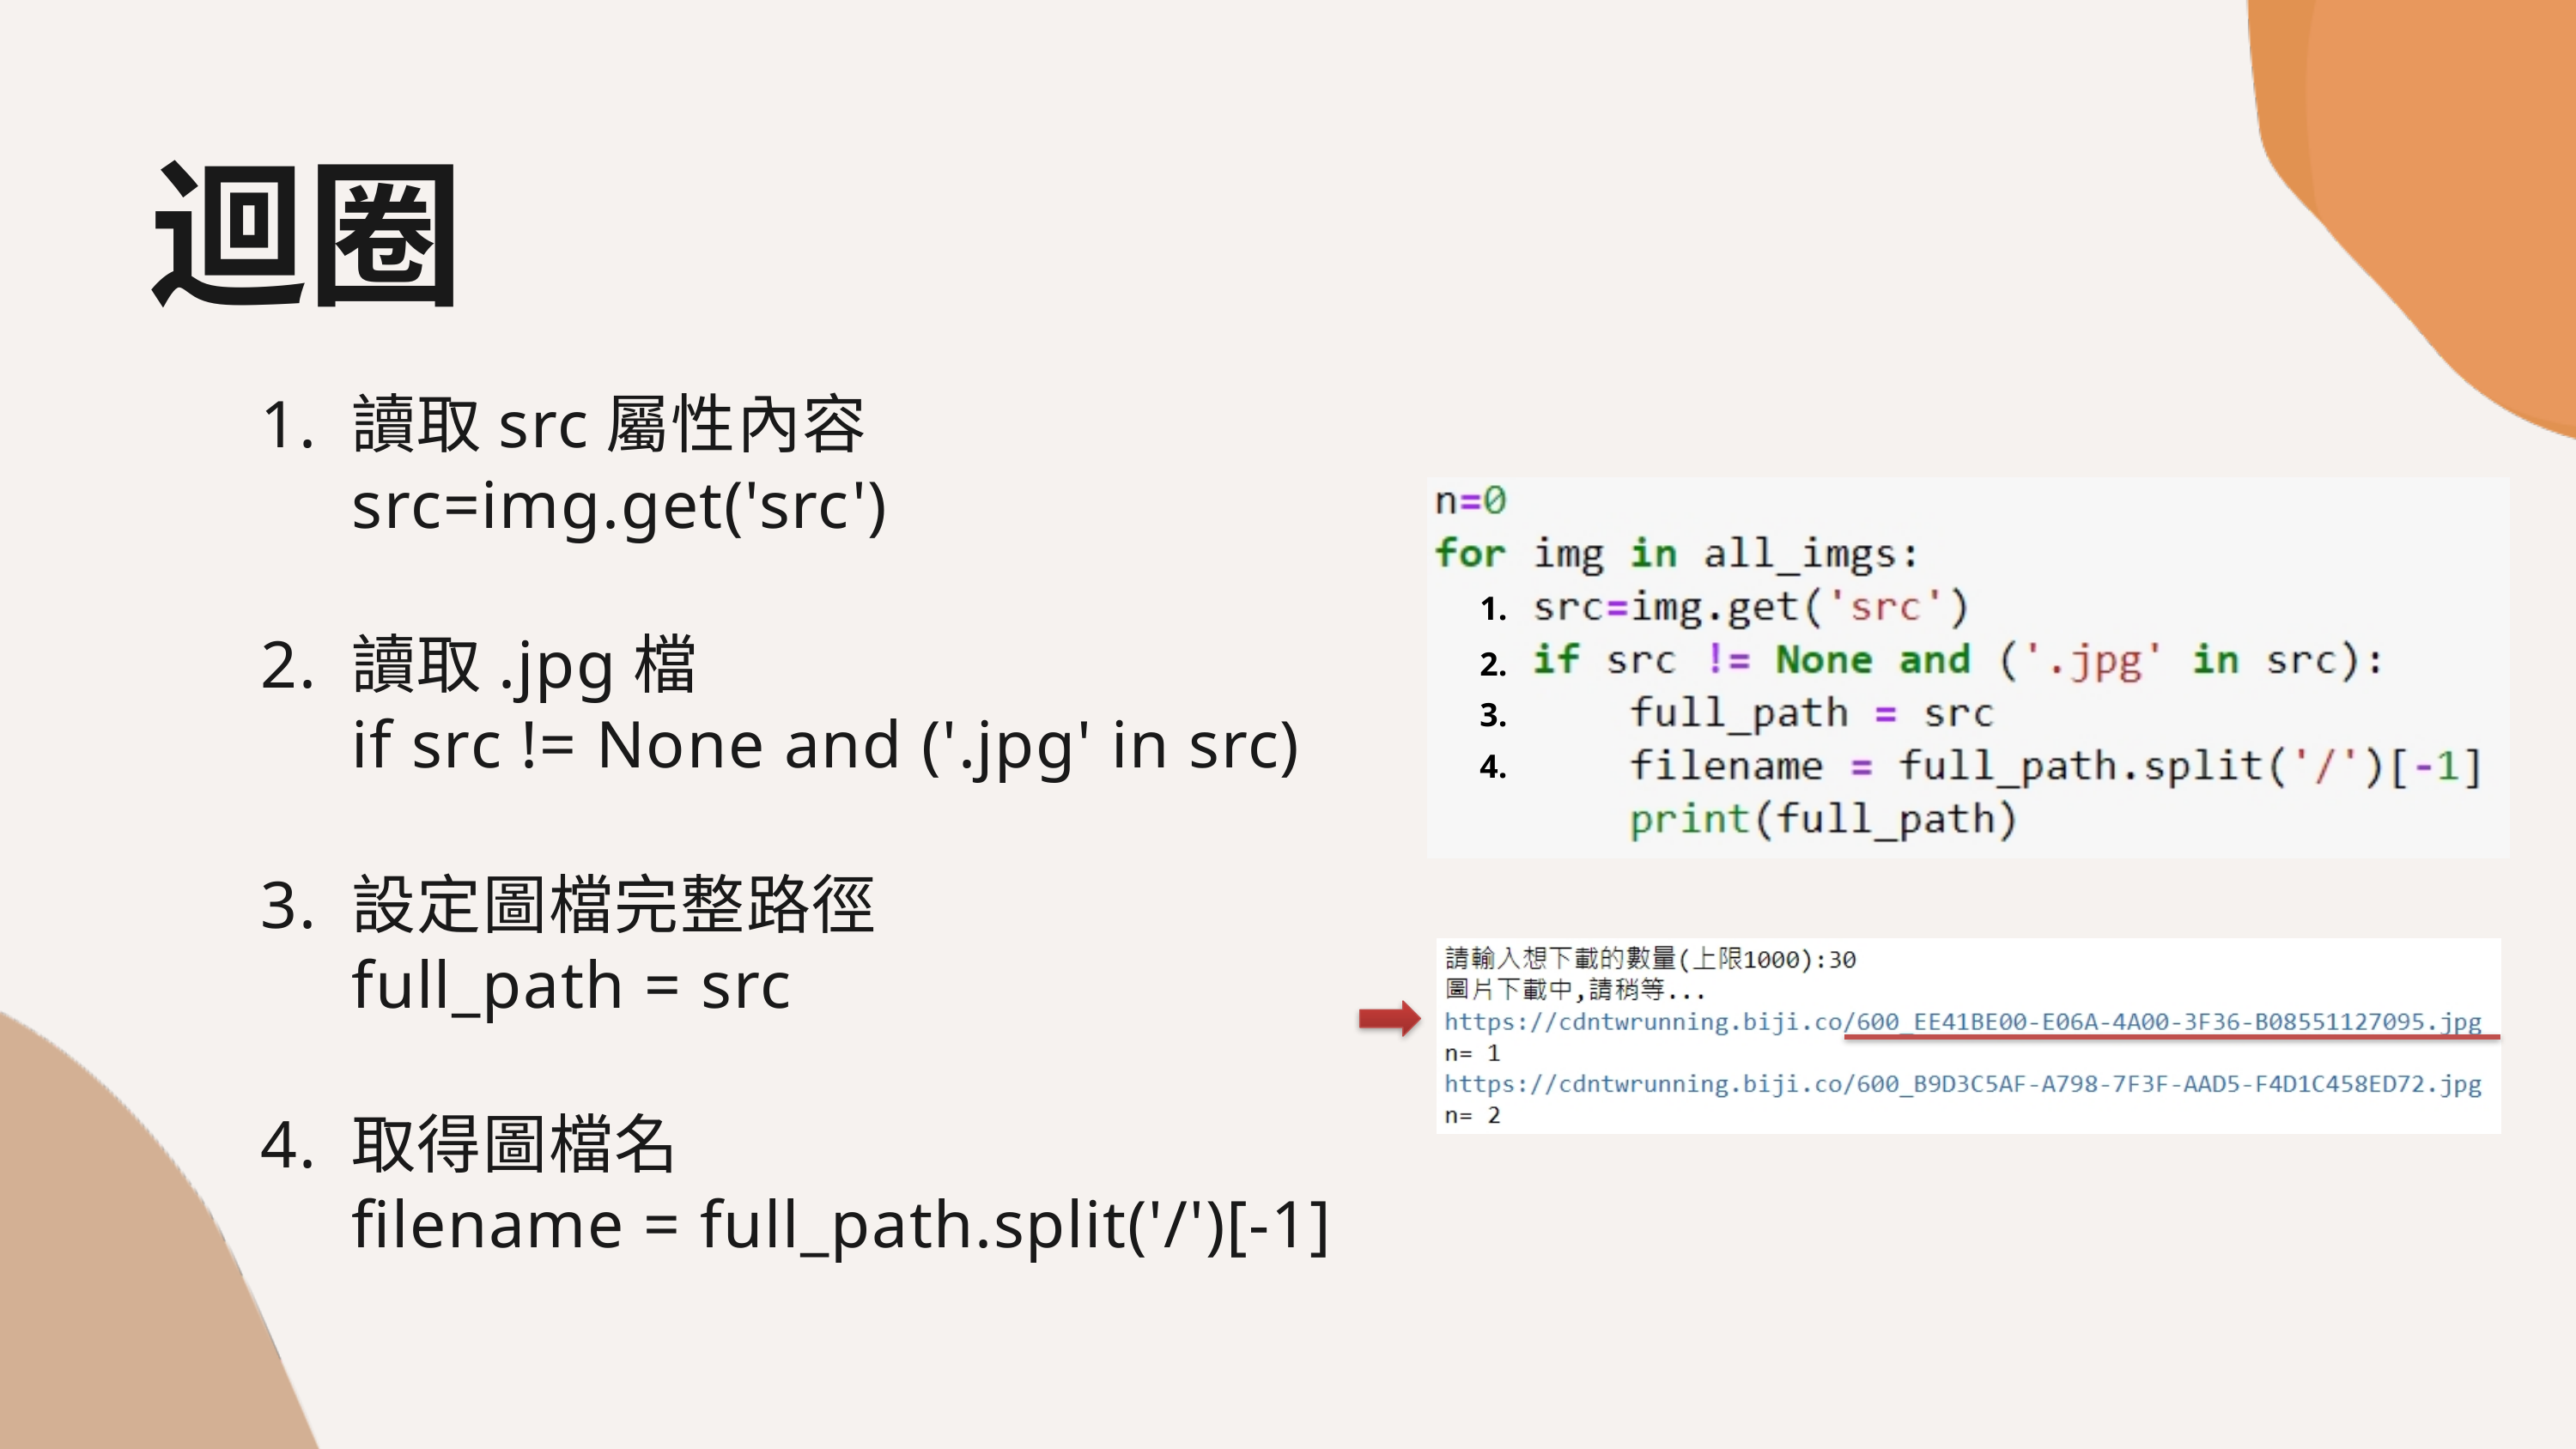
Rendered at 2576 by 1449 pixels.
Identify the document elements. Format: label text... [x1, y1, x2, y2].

text_box 1. 讀取src屬性內容 src=img.get('src') 2. 讀取.jpg檔 if src != None and ('.jpg' in src) 3. 設定圖檔完整路徑 full_path = src 4. 取得圖檔名 filename = full_path.split('/')[-1] [260, 380, 1360, 1261]
text_box 迴圈 [144, 151, 471, 498]
picture [0, 794, 331, 1449]
picture [1427, 0, 2576, 858]
picture [1436, 938, 2501, 1134]
text_box [1359, 1000, 1421, 1037]
